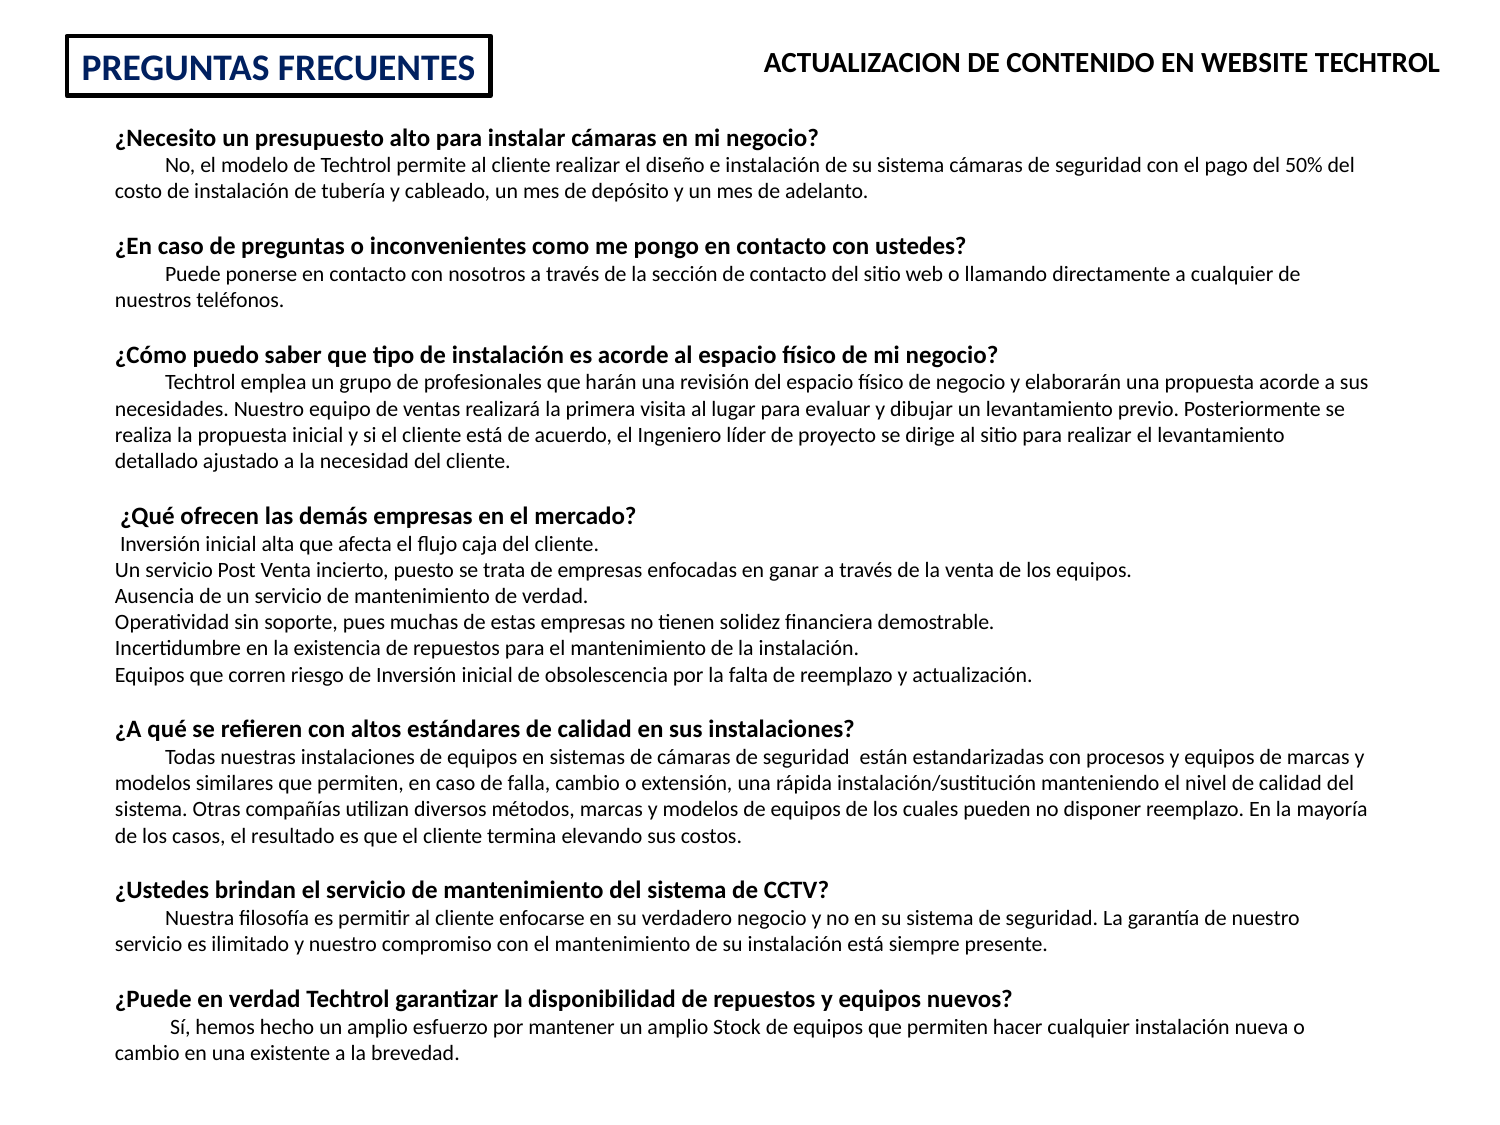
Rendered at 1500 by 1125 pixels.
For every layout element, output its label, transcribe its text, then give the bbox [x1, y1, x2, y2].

text_box ¿Necesito un presupuesto alto para instalar cámaras en mi negocio? No, el modelo de Techtrol permite al cliente realizar el diseño e instalación de su sistema cámaras de seguridad con el pago del 50% del costo de instalación de tubería y cableado, un mes de depósito y un mes de adelanto. ¿En caso de preguntas o inconvenientes como me pongo en contacto con ustedes? Puede ponerse en contacto con nosotros a través de la sección de contacto del sitio web o llamando directamente a cualquier de nuestros teléfonos. ¿Cómo puedo saber que tipo de instalación es acorde al espacio físico de mi negocio? Techtrol emplea un grupo de profesionales que harán una revisión del espacio físico de negocio y elaborarán una propuesta acorde a sus necesidades. Nuestro equipo de ventas realizará la primera visita al lugar para evaluar y dibujar un levantamiento previo. Posteriormente se realiza la propuesta inicial y si el cliente está de acuerdo, el Ingeniero líder de proyecto se dirige al sitio para realizar el levantamiento detallado ajustado a la necesidad del cliente. ¿Qué ofrecen las demás empresas en el mercado? Inversión inicial alta que afecta el flujo caja del cliente. Un servicio Post Venta incierto, puesto se trata de empresas enfocadas en ganar a través de la venta de los equipos. Ausencia de un servicio de mantenimiento de verdad. Operatividad sin soporte, pues muchas de estas empresas no tienen solidez financiera demostrable. Incertidumbre en la existencia de repuestos para el mantenimiento de la instalación. Equipos que corren riesgo de Inversión inicial de obsolescencia por la falta de reemplazo y actualización. ¿A qué se refieren con altos estándares de calidad en sus instalaciones? Todas nuestras instalaciones de equipos en sistemas de cámaras de seguridad están estandarizadas con procesos y equipos de marcas y modelos similares que permiten, en caso de falla, cambio o extensión, una rápida instalación/sustitución manteniendo el nivel de calidad del sistema. Otras compañías utilizan diversos métodos, marcas y modelos de equipos de los cuales pueden no disponer reemplazo. En la mayoría de los casos, el resultado es que el cliente termina elevando sus costos. ¿Ustedes brindan el servicio de mantenimiento del sistema de CCTV? Nuestra filosofía es permitir al cliente enfocarse en su verdadero negocio y no en su sistema de seguridad. La garantía de nuestro servicio es ilimitado y nuestro compromiso con el mantenimiento de su instalación está siempre presente. ¿Puede en verdad Techtrol garantizar la disponibilidad de repuestos y equipos nuevos? Sí, hemos hecho un amplio esfuerzo por mantener un amplio Stock de equipos que permiten hacer cualquier instalación nueva o cambio en una existente a la brevedad. [100, 113, 1388, 1073]
text_box PREGUNTAS FRECUENTES [66, 36, 491, 96]
text_box ACTUALIZACION DE CONTENIDO EN WEBSITE TECHTROL [749, 36, 1456, 86]
